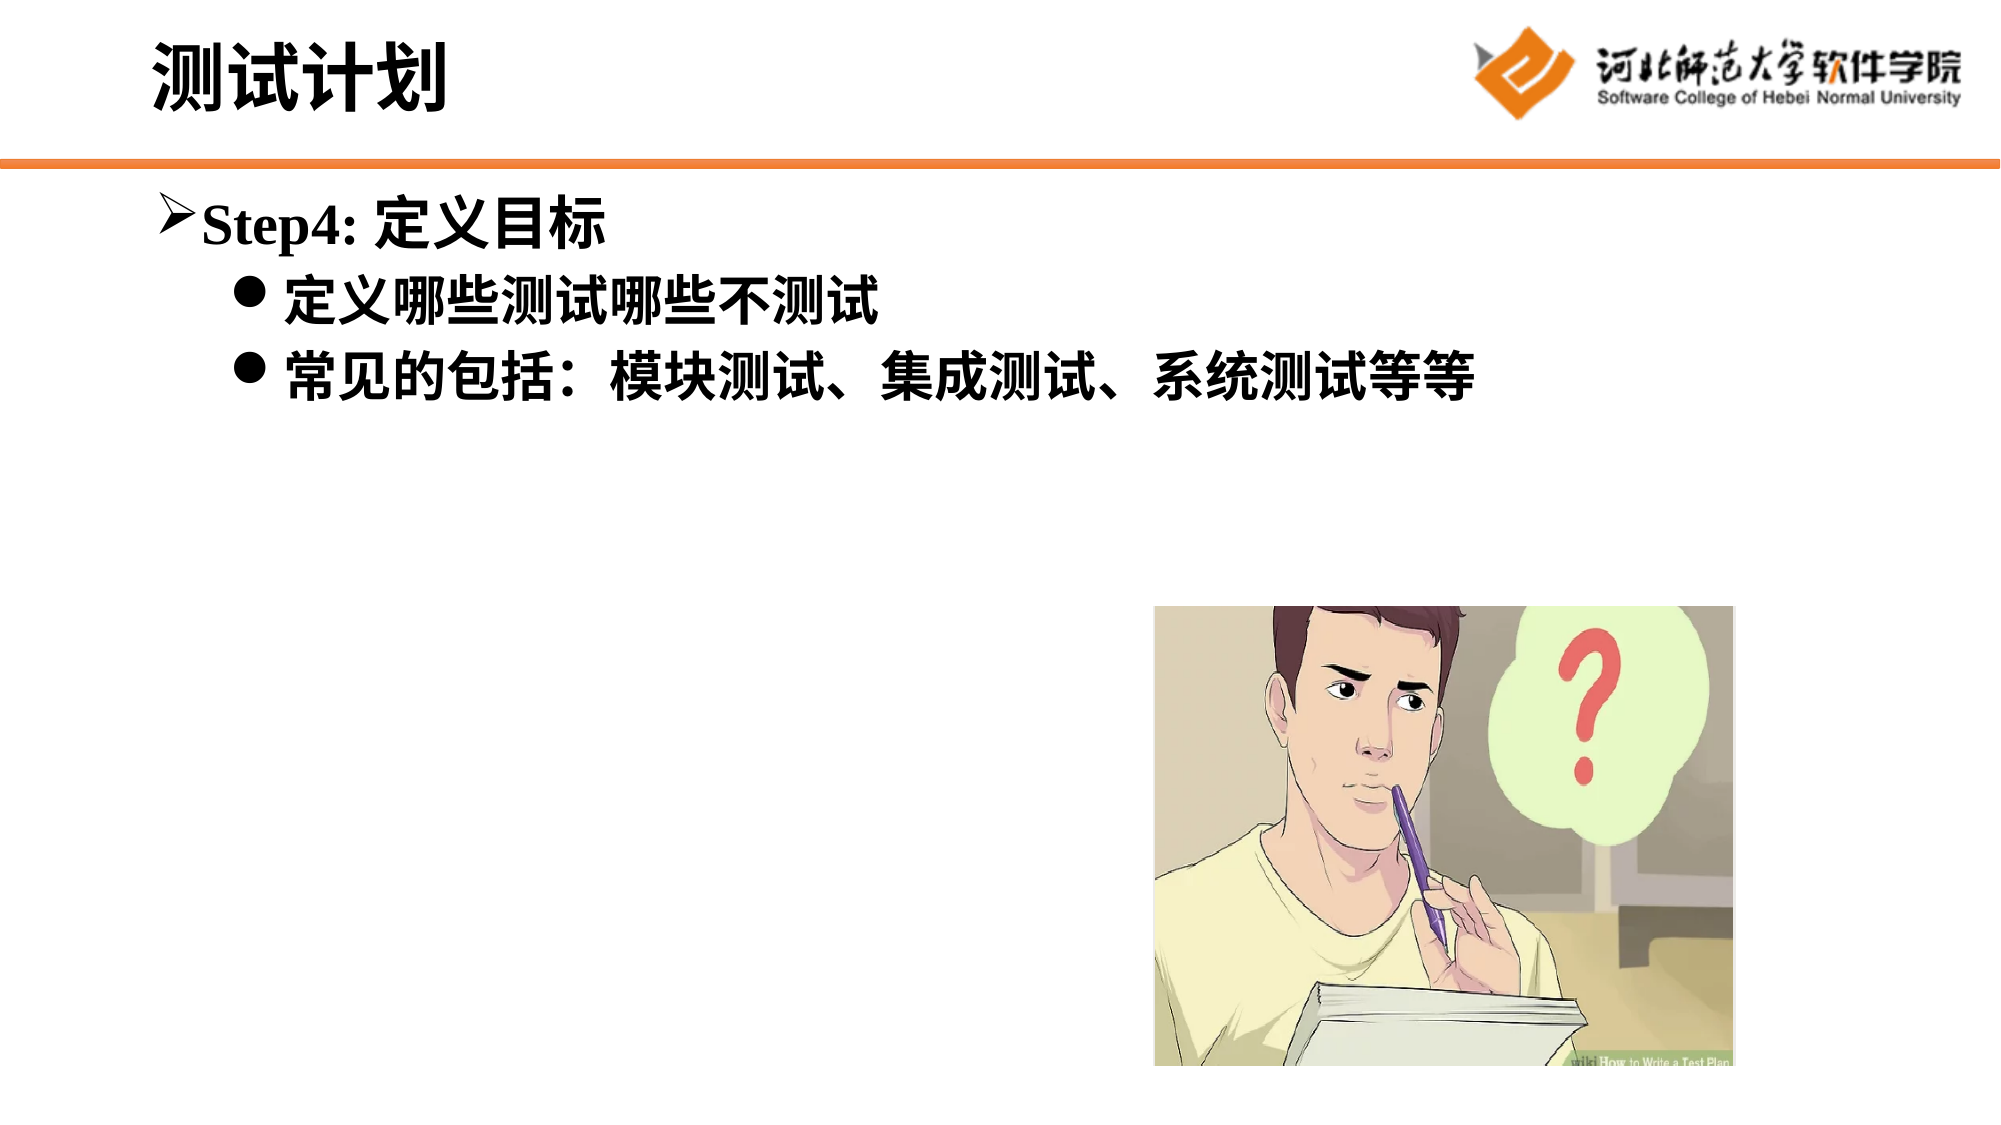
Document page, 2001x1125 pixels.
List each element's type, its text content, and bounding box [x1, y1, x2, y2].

list Step4:定义目标 定义哪些测试哪些不测试 常见的包括：模块测试、集成测试、系统测试等等 [139, 178, 1865, 988]
picture [1153, 606, 1736, 1066]
title 测试计划 [135, 8, 1861, 155]
picture [1861, 18, 1988, 126]
